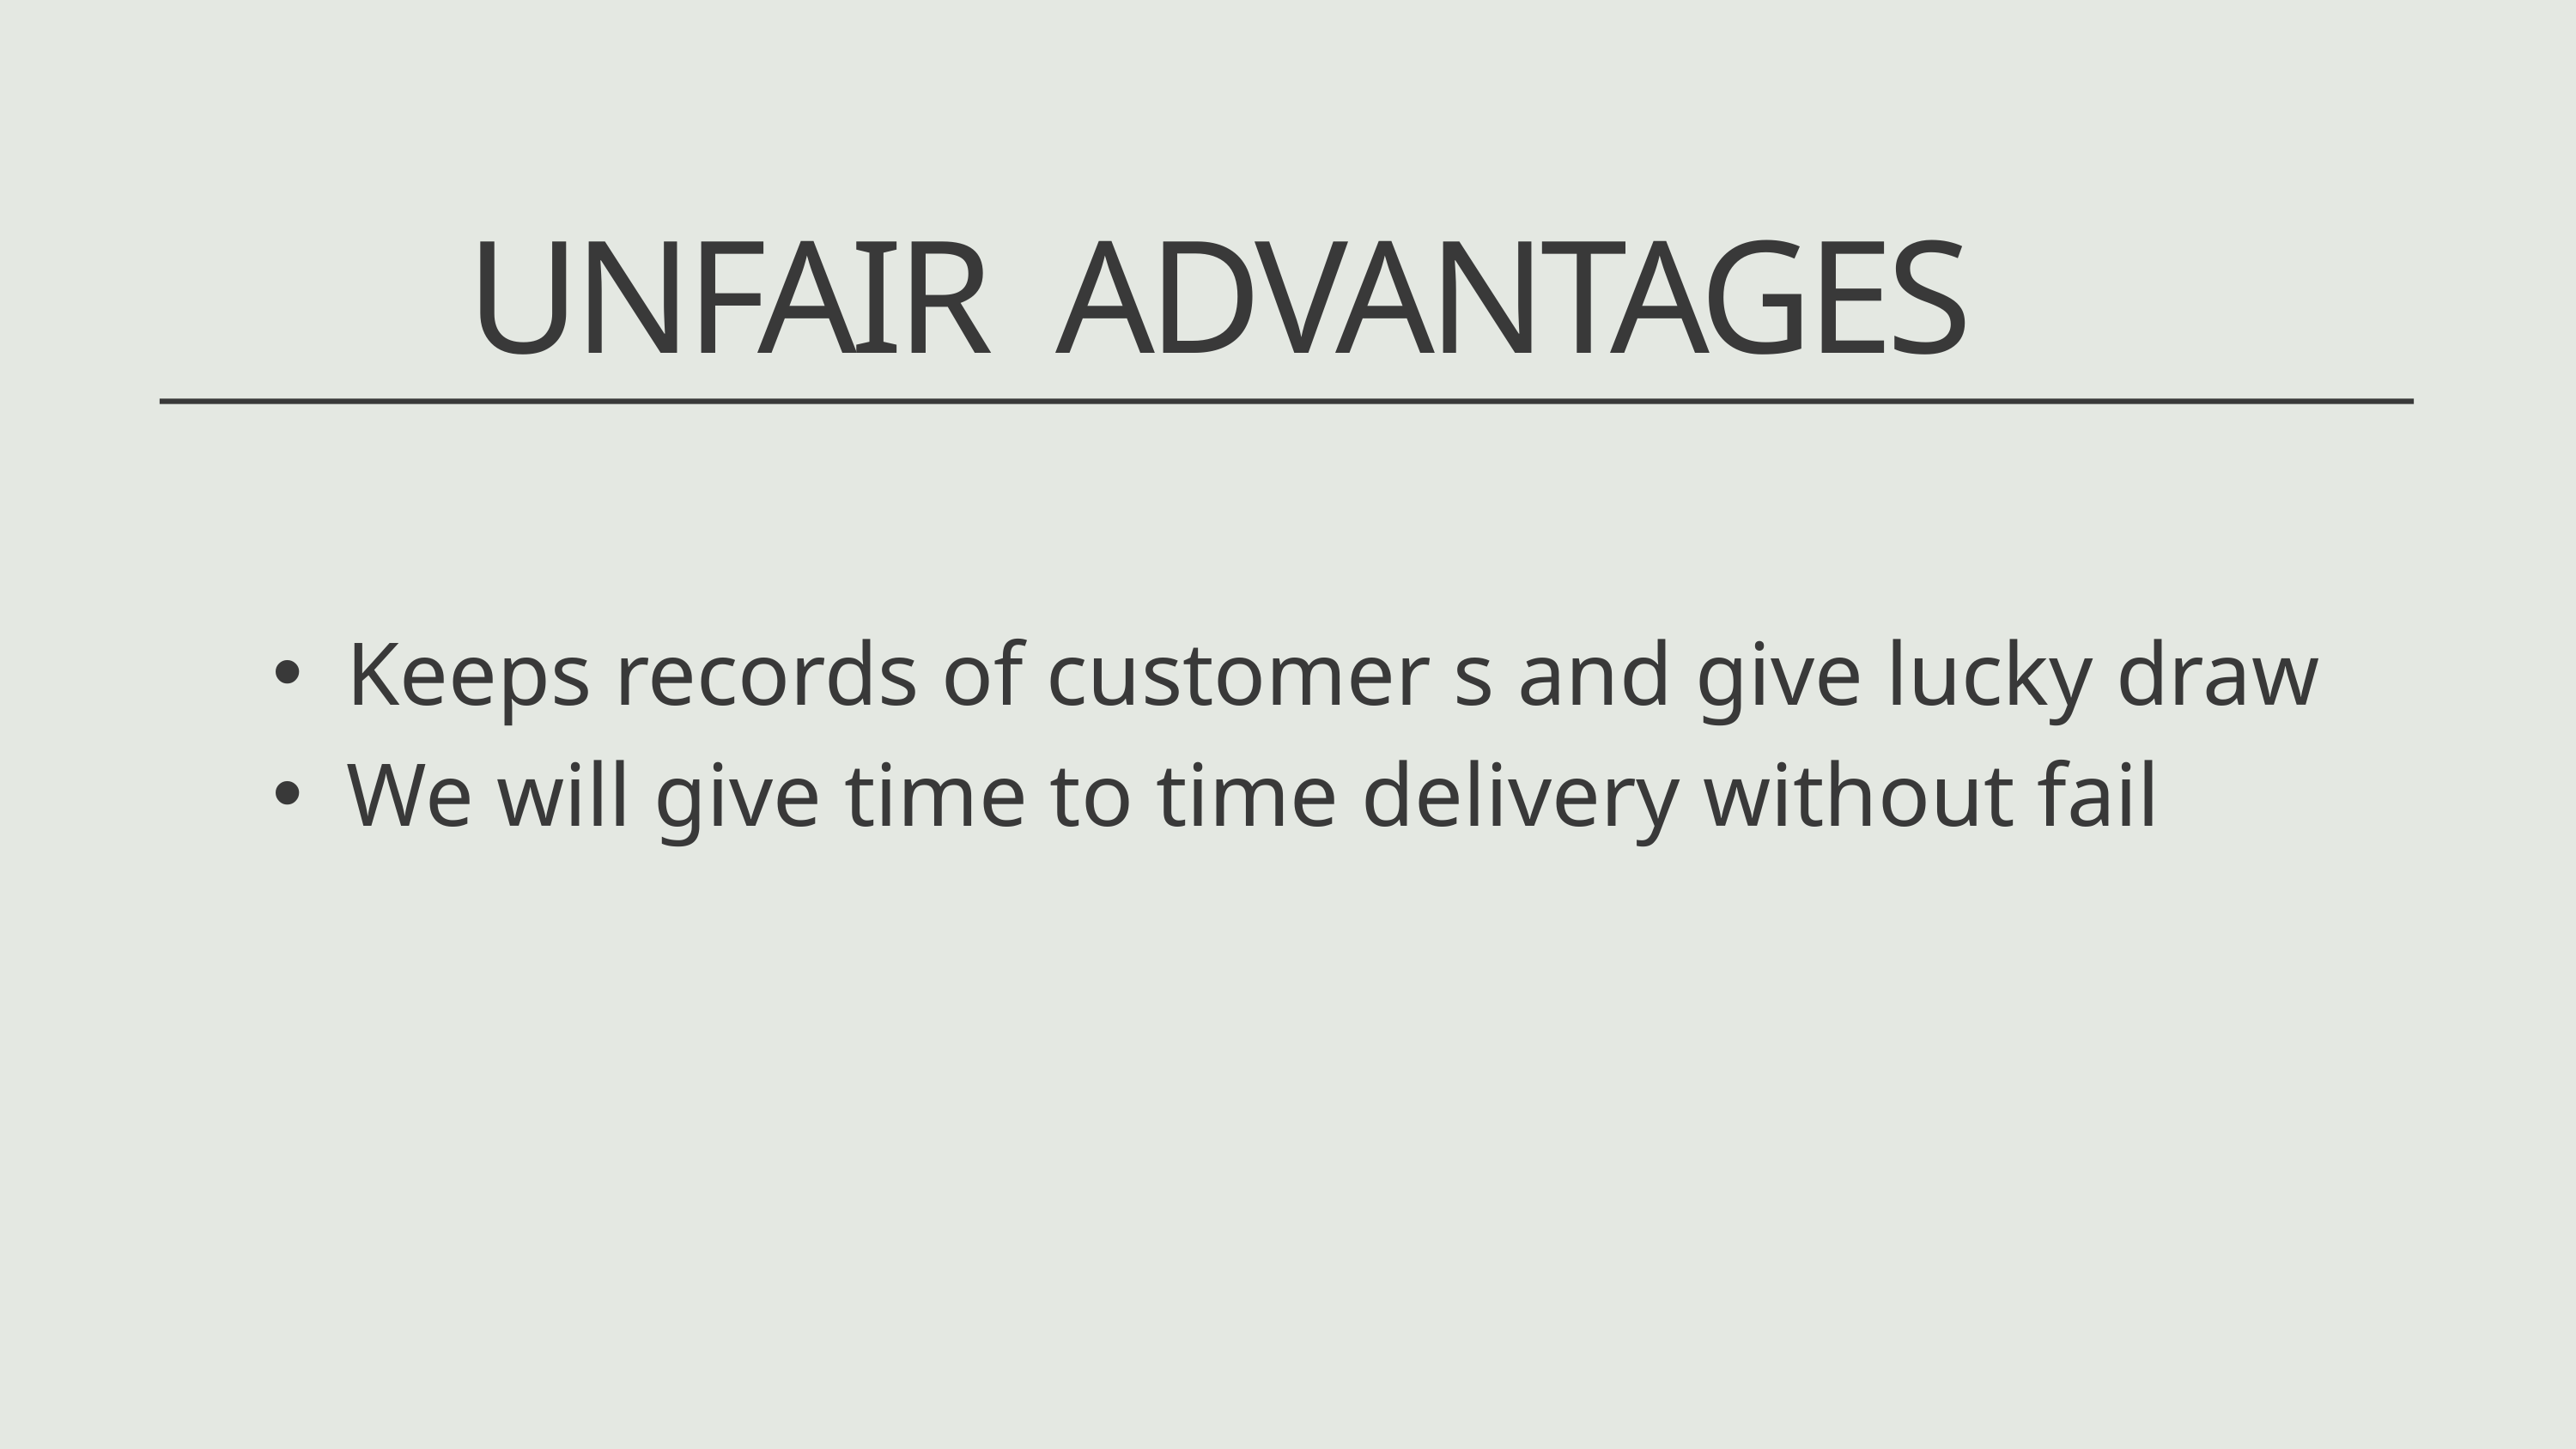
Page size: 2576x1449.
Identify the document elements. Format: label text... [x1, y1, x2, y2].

text_box UNFAIR ADVANTAGES [466, 251, 2390, 385]
text_box Keeps records of customer s and give lucky draw We will give time to time delivery without fail [199, 601, 2377, 845]
